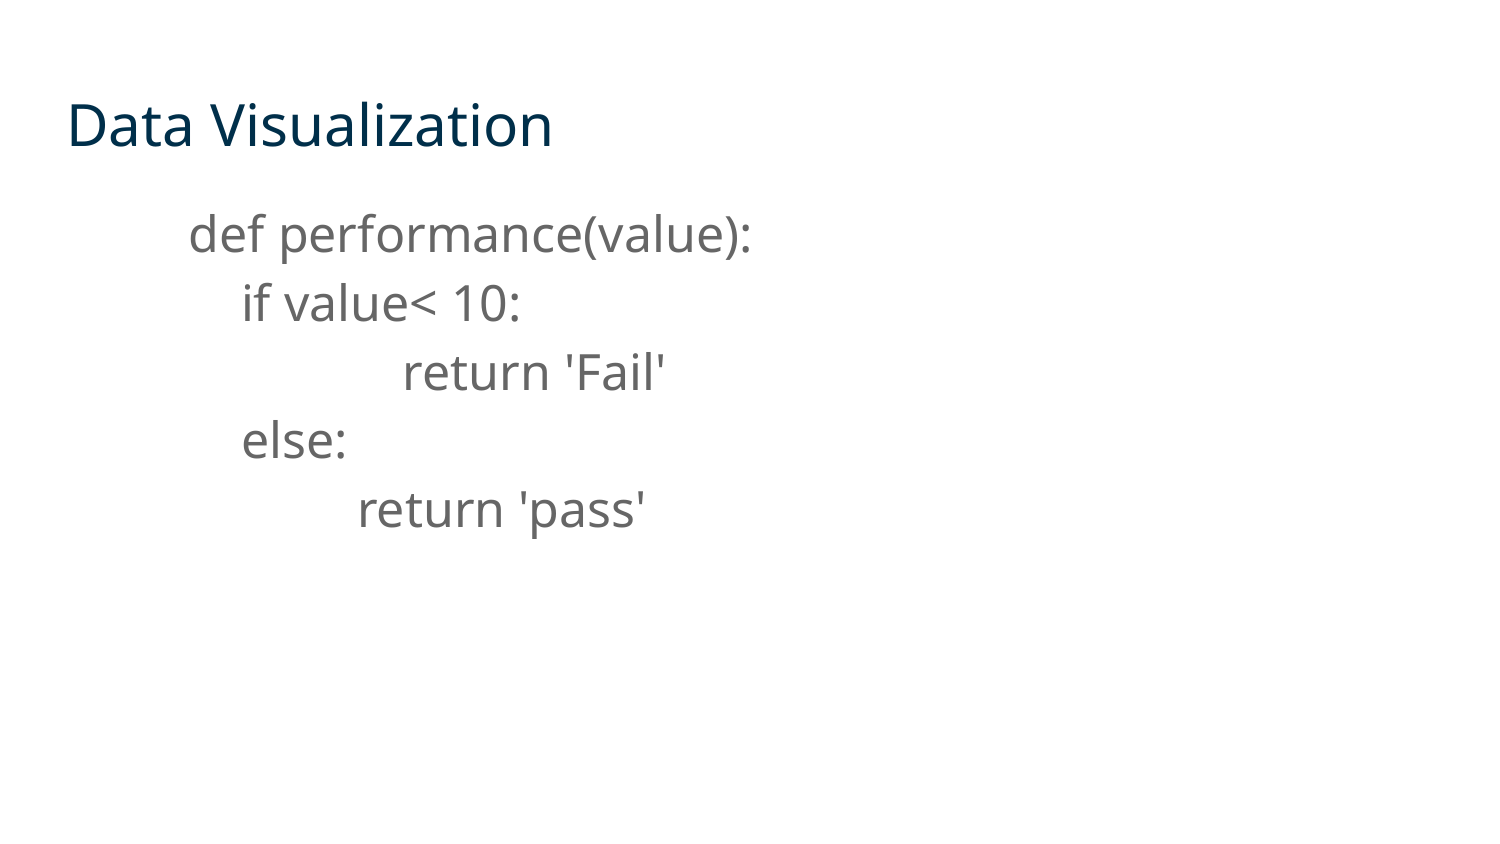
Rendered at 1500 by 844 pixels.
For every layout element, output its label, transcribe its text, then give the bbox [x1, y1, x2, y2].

list def performance(value): if value< 10: return 'Fail' else: return 'pass' [150, 178, 1425, 741]
title Data Visualization [51, 72, 1449, 167]
